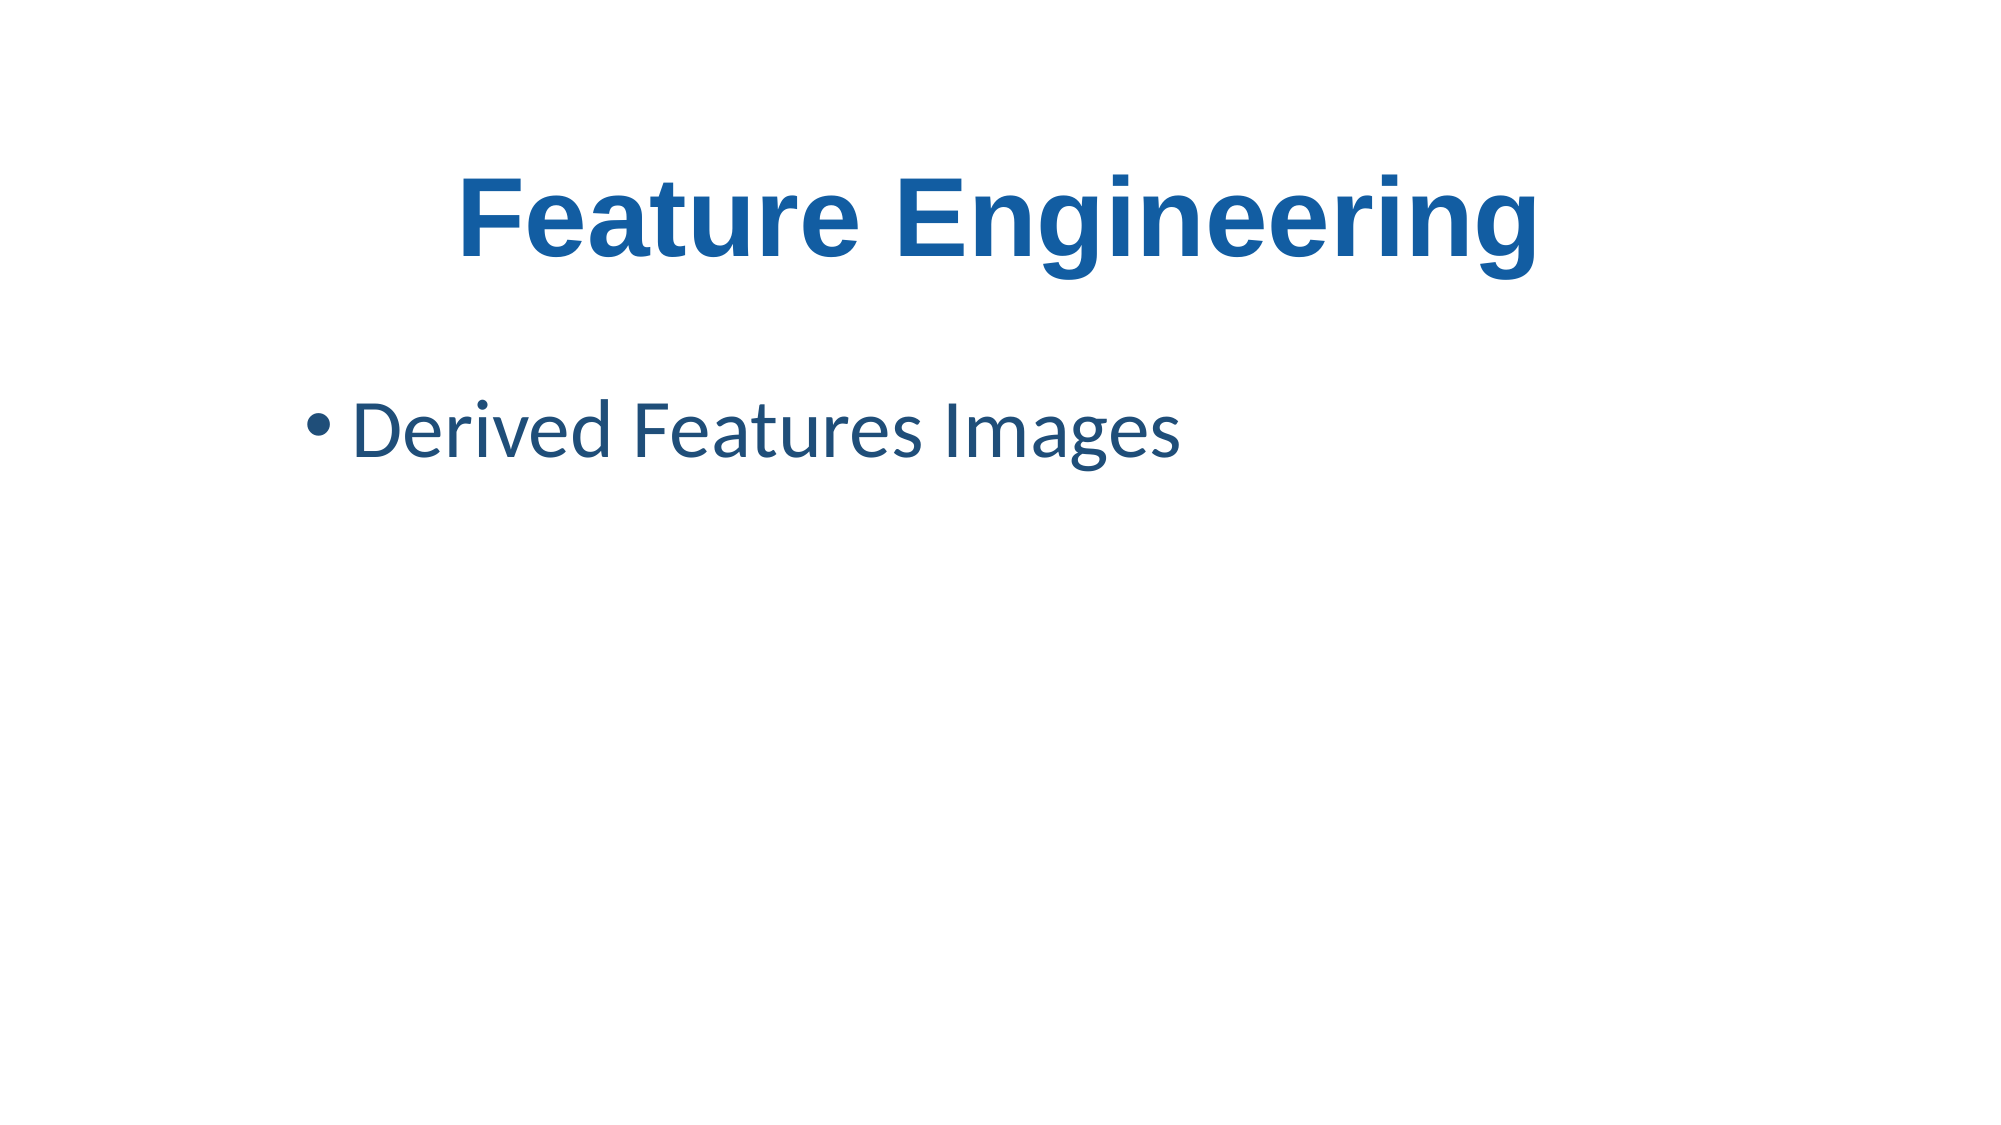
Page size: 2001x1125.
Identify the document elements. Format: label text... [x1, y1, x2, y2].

text_box Derived Features Images [290, 366, 1240, 482]
title Feature Engineering [137, 102, 1863, 337]
